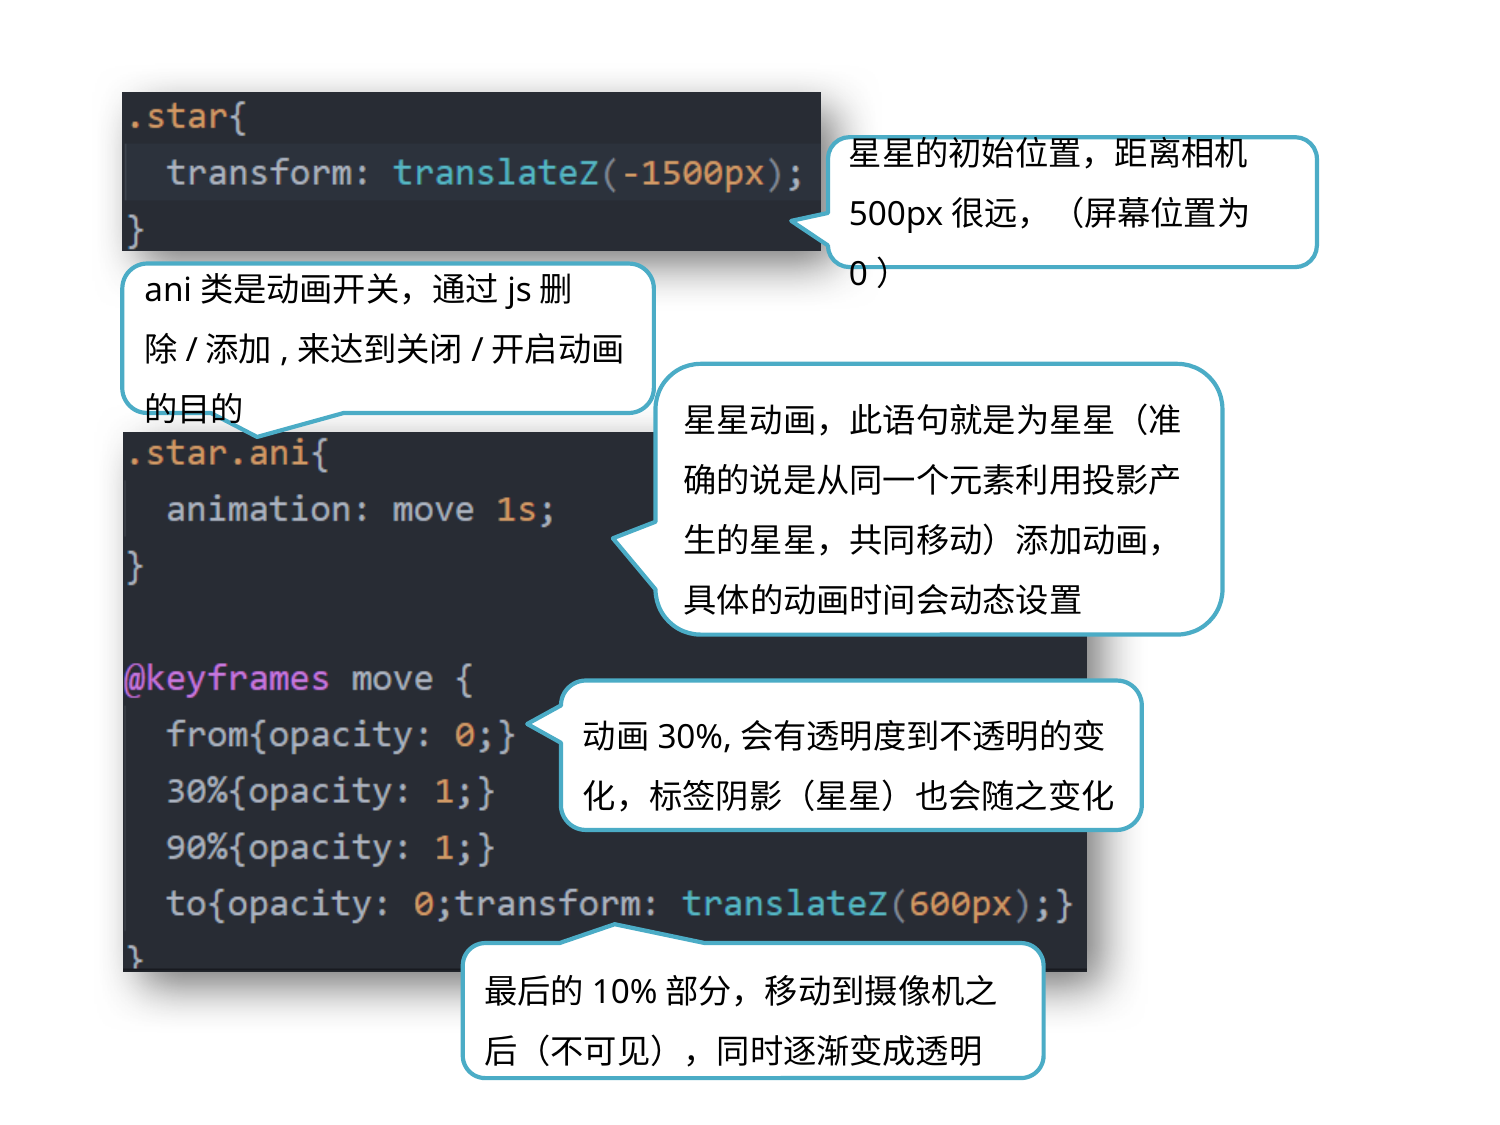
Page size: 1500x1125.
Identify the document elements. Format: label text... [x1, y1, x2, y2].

text_box 星星的初始位置，距离相机500px很远，（屏幕位置为0） [826, 135, 1320, 270]
text_box 最后的10%部分，移动到摄像机之后（不可见），同时逐渐变成透明 [460, 981, 1046, 1081]
text_box 星星动画，此语句就是为星星（准确的说是从同一个元素利用投影产生的星星，共同移动）添加动画，具体的动画时间会动态设置 [653, 361, 1225, 637]
picture [123, 432, 1087, 972]
picture [122, 92, 822, 252]
text_box 动画30%,会有透明度到不透明的变化，标签阴影（星星）也会随之变化 [1092, 678, 1144, 833]
text_box ani类是动画开关，通过js删除/添加,来达到关闭/开启动画的目的 [120, 261, 656, 430]
